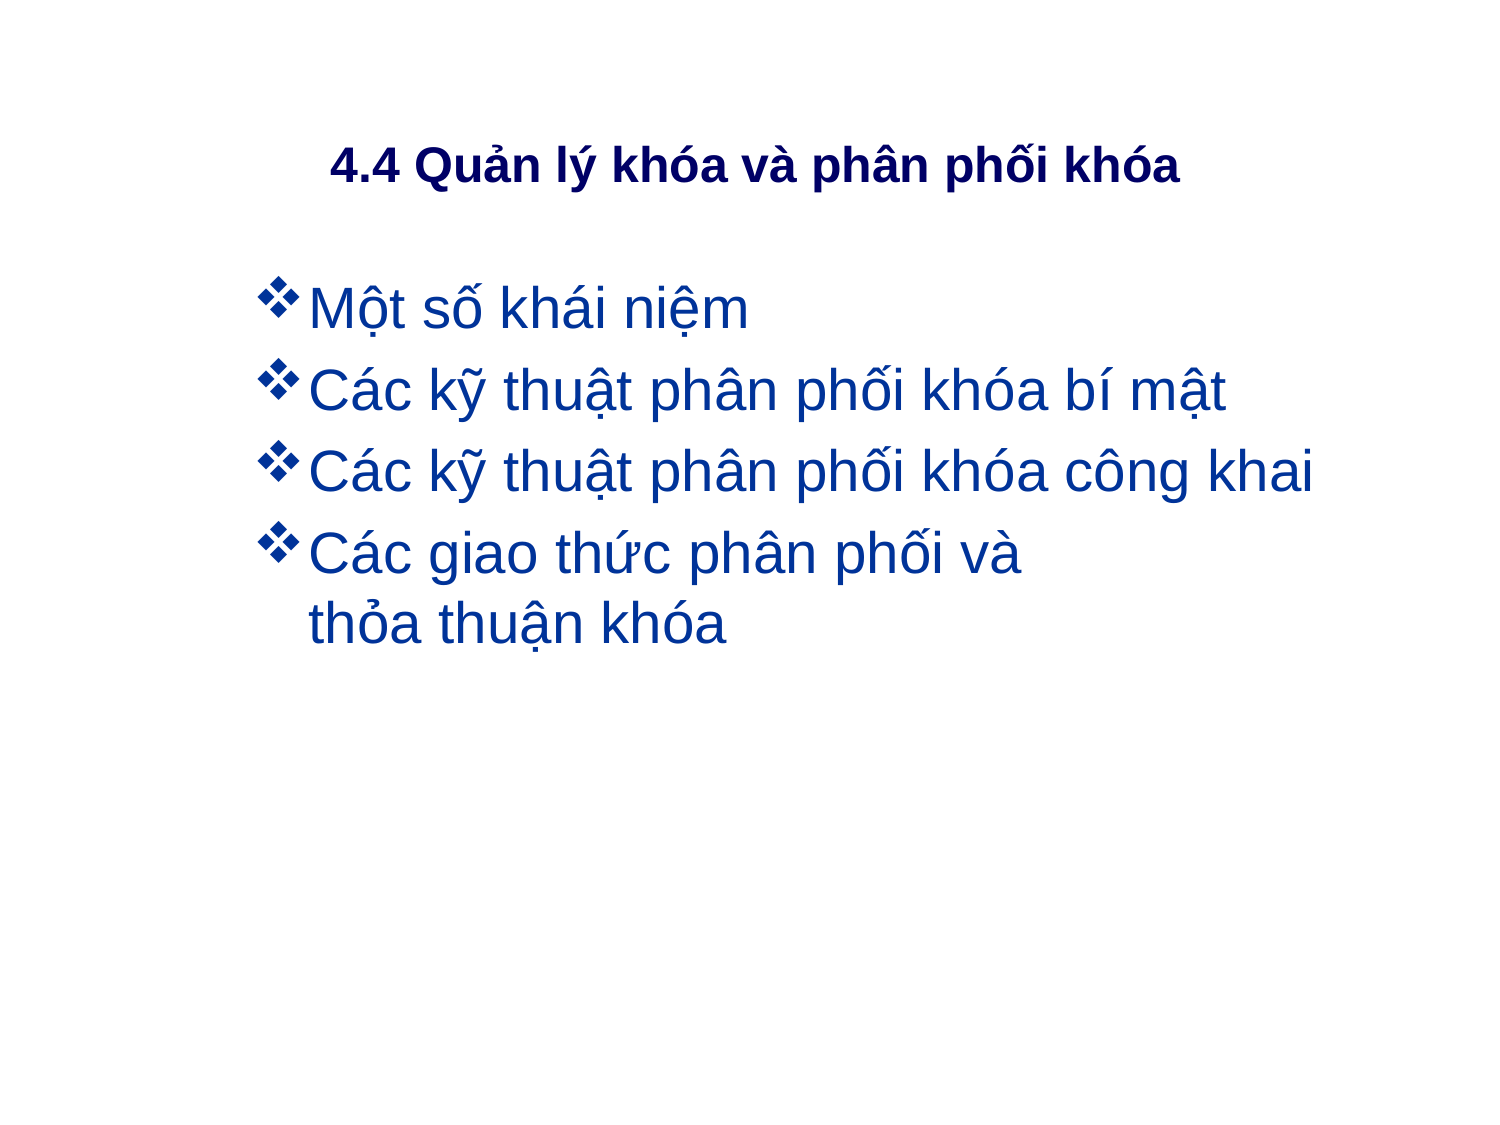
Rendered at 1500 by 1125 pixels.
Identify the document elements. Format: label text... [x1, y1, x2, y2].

title 4.4 Quản lý khóa và phân phối khóa [37, 125, 1474, 211]
list Một số khái niệm Các kỹ thuật phân phối khóa bí mật Các kỹ thuật phân phối khóa công khai Các giao thức phân phối và thỏa thuận khóa [237, 262, 1474, 1005]
